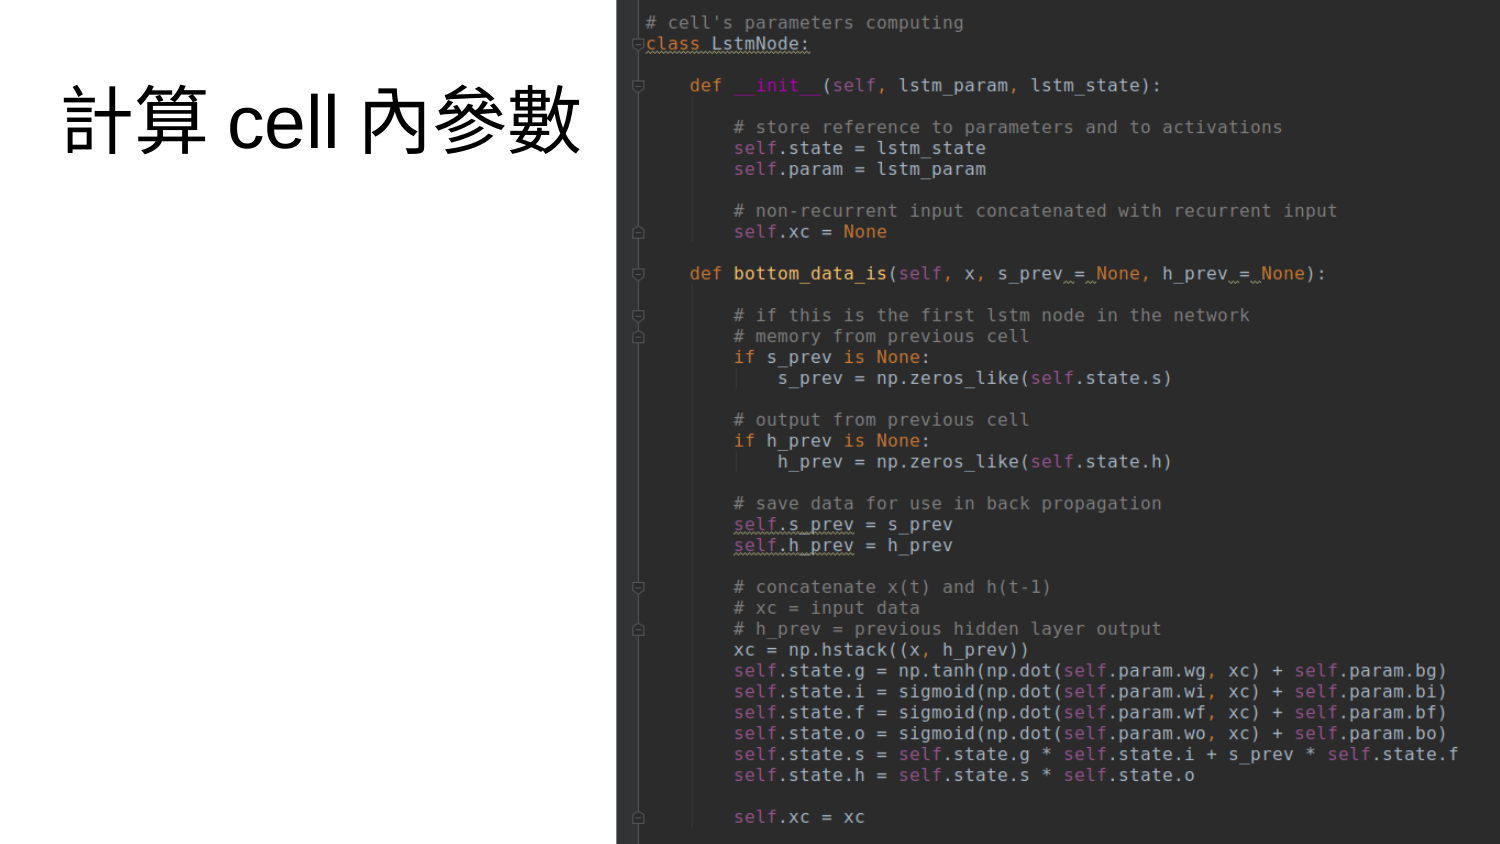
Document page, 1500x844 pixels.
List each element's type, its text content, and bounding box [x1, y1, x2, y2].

picture [616, 0, 1500, 844]
text_box 計算cell內參數 [44, 59, 611, 244]
